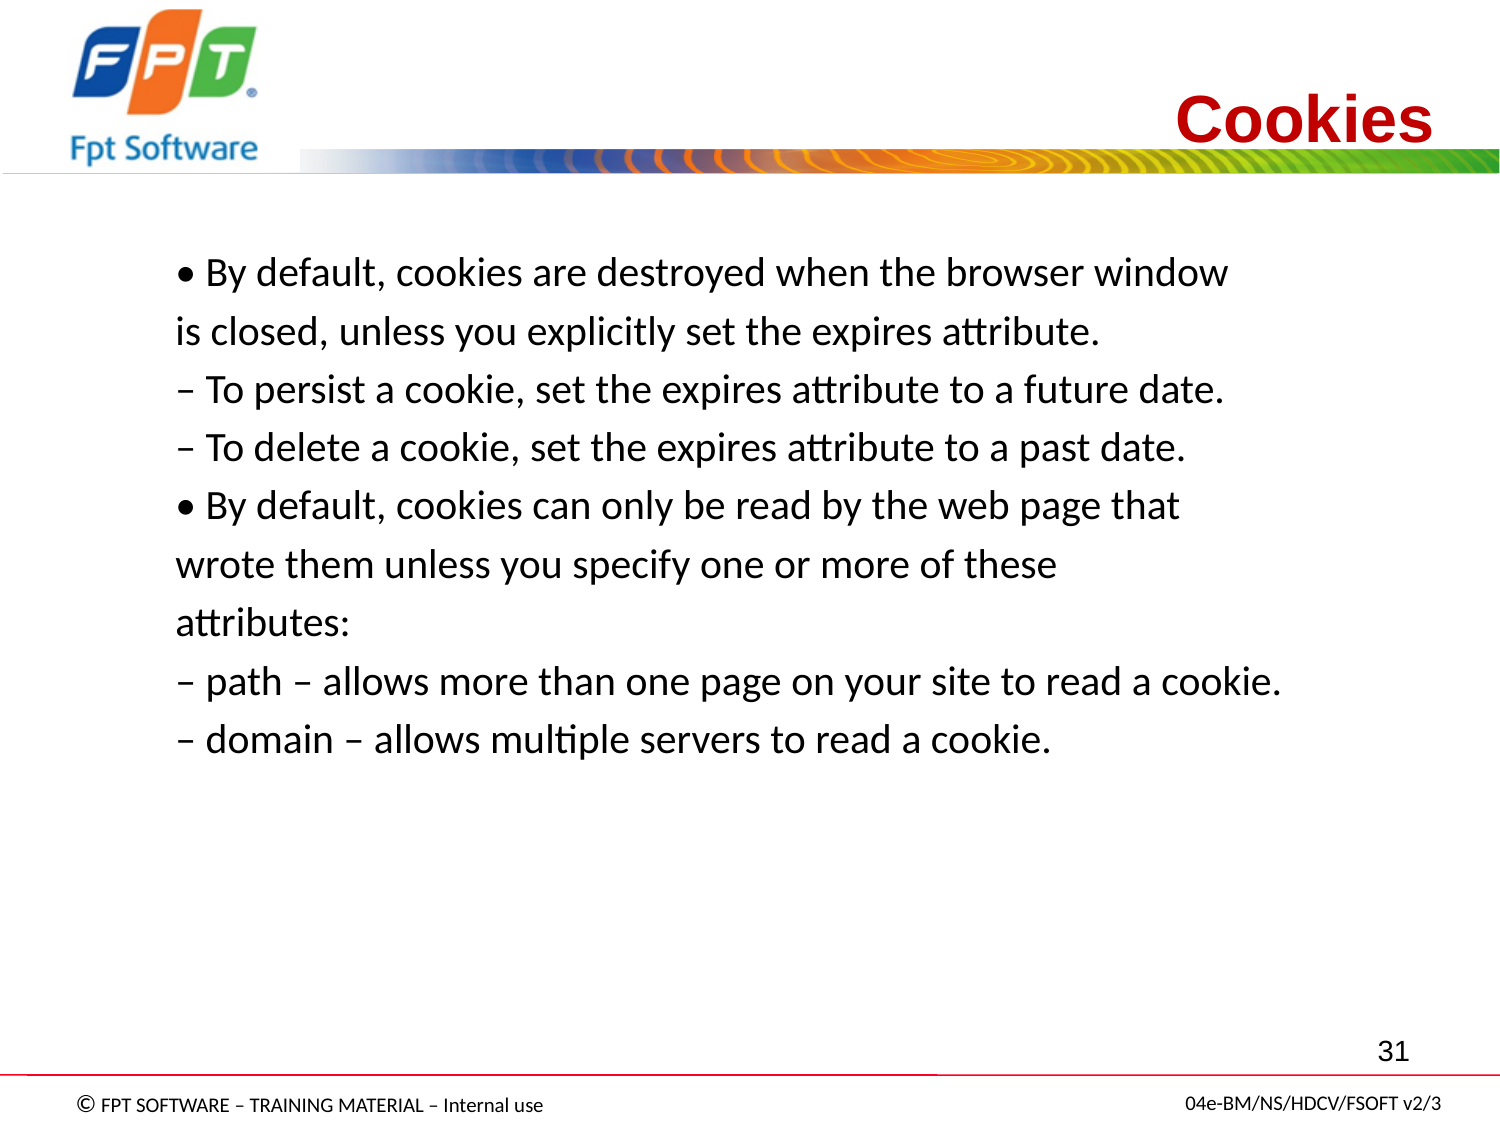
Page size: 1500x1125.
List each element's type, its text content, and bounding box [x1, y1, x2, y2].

list • By default, cookies are destroyed when the browser window is closed, unless you explicitly set the expires attribute. – To persist a cookie, set the expires attribute to a future date. – To delete a cookie, set the expires attribute to a past date. • By default, cookies can only be read by the web page that wrote them unless you specify one or more of these attributes: – path – allows more than one page on your site to read a cookie. – domain – allows multiple servers to read a cookie. [160, 237, 1327, 986]
text_box 31 [1074, 1024, 1425, 1103]
title Cookies [105, 25, 1450, 164]
picture [0, 8, 1500, 300]
